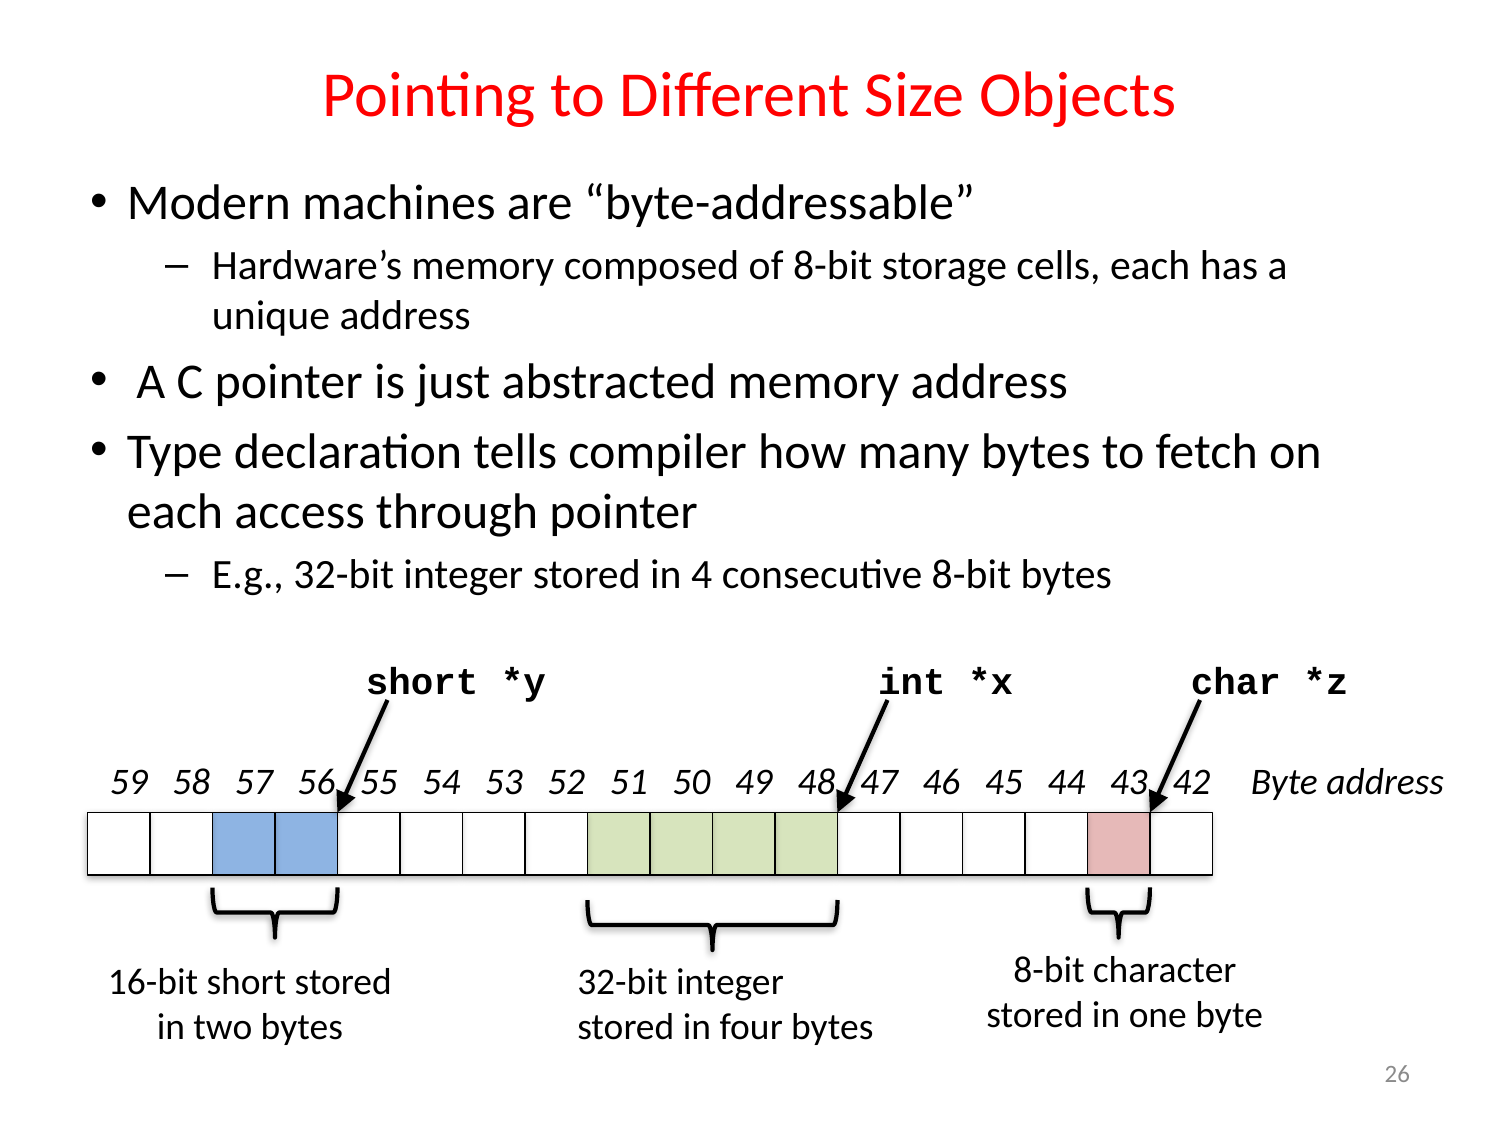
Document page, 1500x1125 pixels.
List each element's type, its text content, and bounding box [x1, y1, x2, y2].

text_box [663, 749, 726, 876]
text_box [210, 887, 340, 940]
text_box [163, 749, 226, 876]
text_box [476, 749, 538, 876]
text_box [226, 749, 288, 876]
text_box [413, 749, 476, 876]
text_box [1085, 887, 1153, 937]
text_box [1149, 699, 1201, 813]
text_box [538, 749, 601, 876]
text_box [851, 749, 913, 876]
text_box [788, 749, 851, 876]
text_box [1101, 749, 1163, 876]
text_box 8-bit character stored in one byte [962, 937, 1288, 1043]
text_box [354, 749, 413, 876]
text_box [288, 749, 351, 876]
text_box Byte address [1236, 749, 1460, 810]
list Modern machines are “byte-addressable” Hardware’s memory composed of 8-bit storage cells, each has a unique address A C pointer is just abstracted memory address Type declaration tells compiler how many bytes to fetch on each access through pointer E.g., 32-bit integer stored in 4 consecutive 8-bit bytes [75, 162, 1425, 638]
text_box 16-bit short stored in two bytes [87, 949, 413, 1055]
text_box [837, 699, 888, 748]
title Pointing to Different Size Objects [75, 45, 1425, 138]
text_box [87, 749, 163, 876]
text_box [1166, 749, 1226, 876]
text_box int *x [863, 649, 1029, 710]
text_box char *z [1176, 649, 1364, 710]
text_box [601, 749, 663, 876]
text_box 32-bit integer stored in four bytes [562, 949, 900, 1055]
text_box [976, 749, 1038, 876]
text_box short *y [351, 649, 561, 710]
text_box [1038, 749, 1101, 876]
slide_number 26 [1074, 1042, 1425, 1103]
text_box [913, 749, 976, 876]
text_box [337, 699, 388, 813]
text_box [726, 749, 788, 876]
text_box [585, 899, 840, 949]
